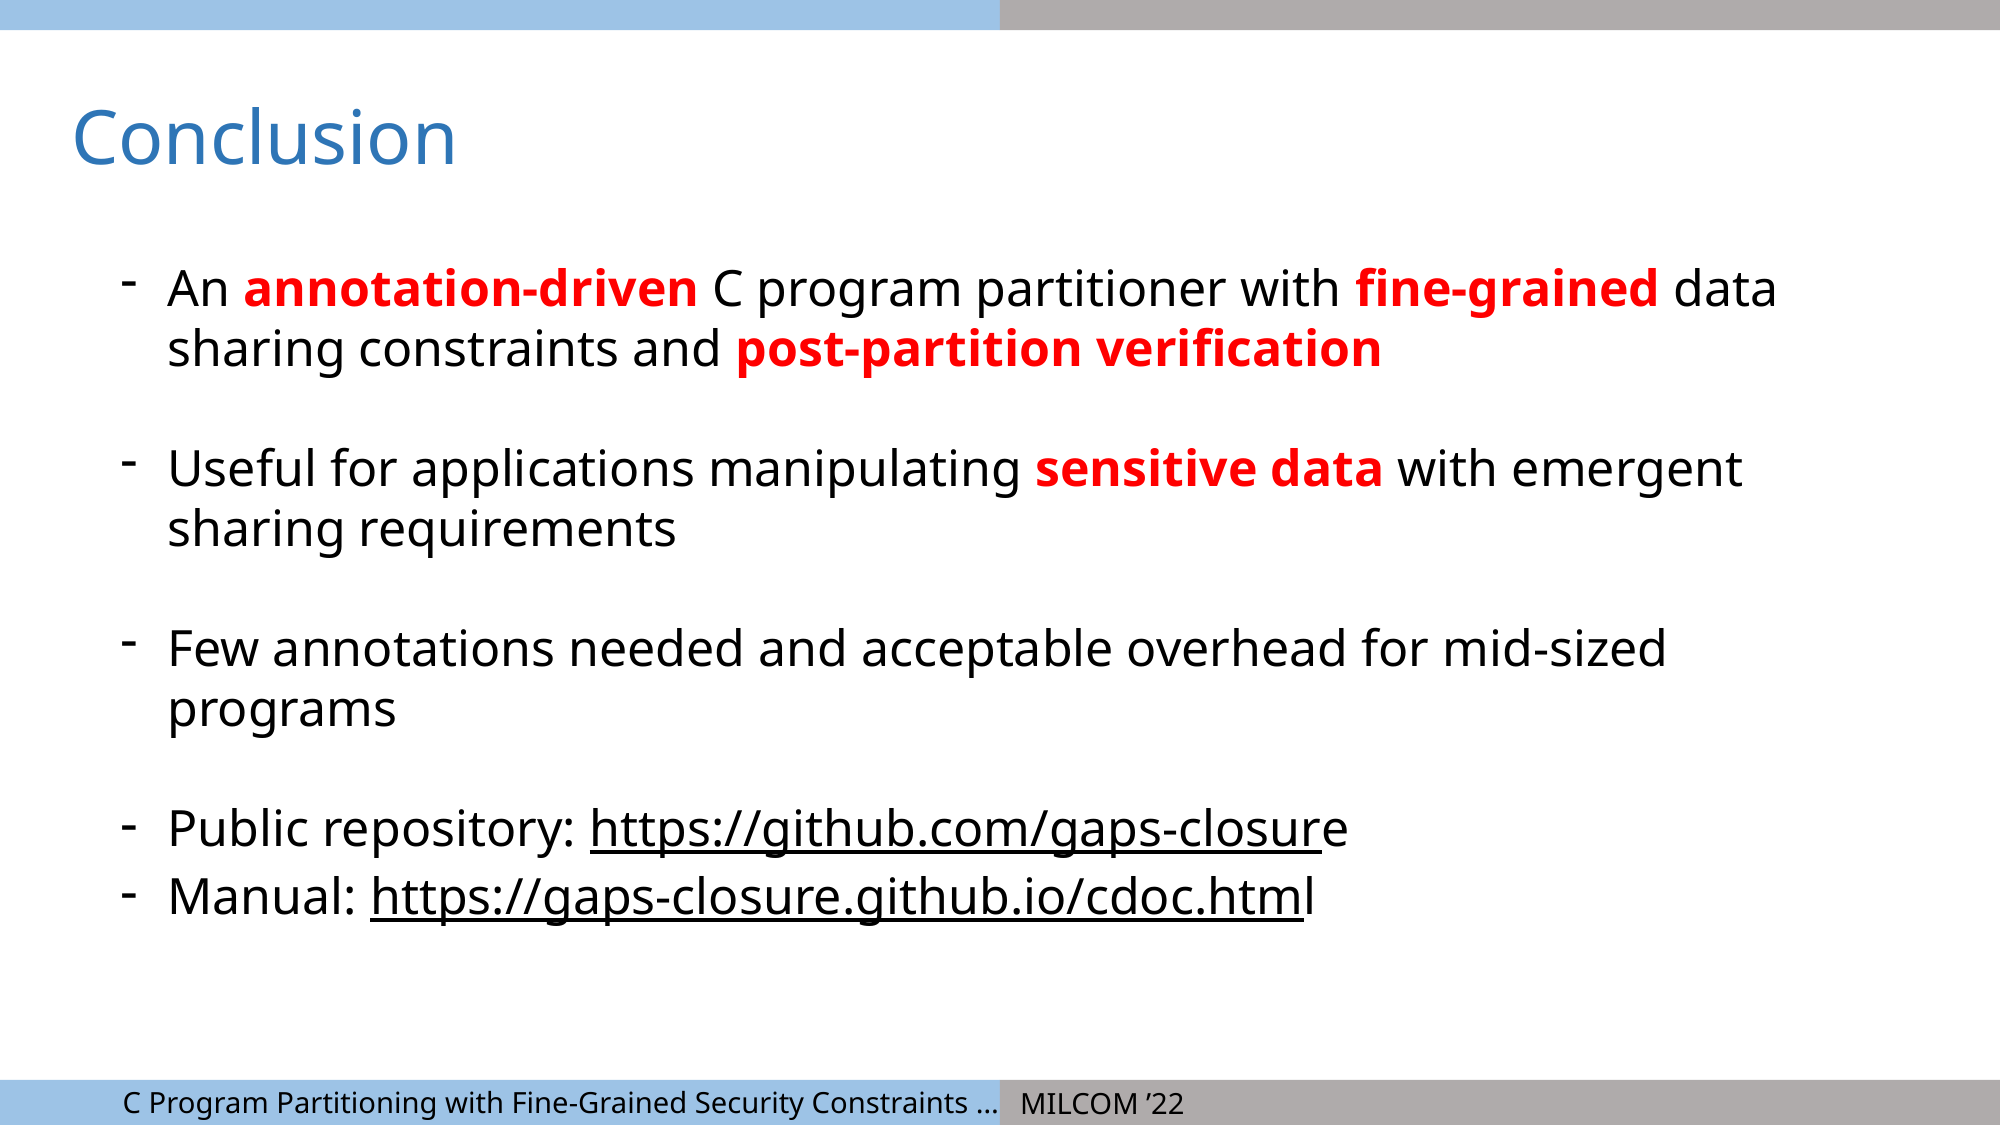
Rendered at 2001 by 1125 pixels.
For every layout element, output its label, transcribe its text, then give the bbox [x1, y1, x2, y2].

text_box An annotation-driven C program partitioner with fine-grained data sharing constraints and post-partition verification Useful for applications manipulating sensitive data with emergent sharing requirements Few annotations needed and acceptable overhead for mid-sized programs Public repository: https://github.com/gaps-closure Manual: https://gaps-closure.github.io/cdoc.html [105, 249, 1911, 1061]
text_box [1200, 1079, 2000, 1125]
text_box [999, 0, 2000, 31]
text_box MILCOM ’22 [1005, 1077, 1200, 1125]
text_box [0, 0, 999, 31]
text_box C Program Partitioning with Fine-Grained Security Constraints … [107, 1077, 1005, 1125]
text_box Conclusion [56, 82, 1938, 188]
text_box [0, 1079, 107, 1125]
